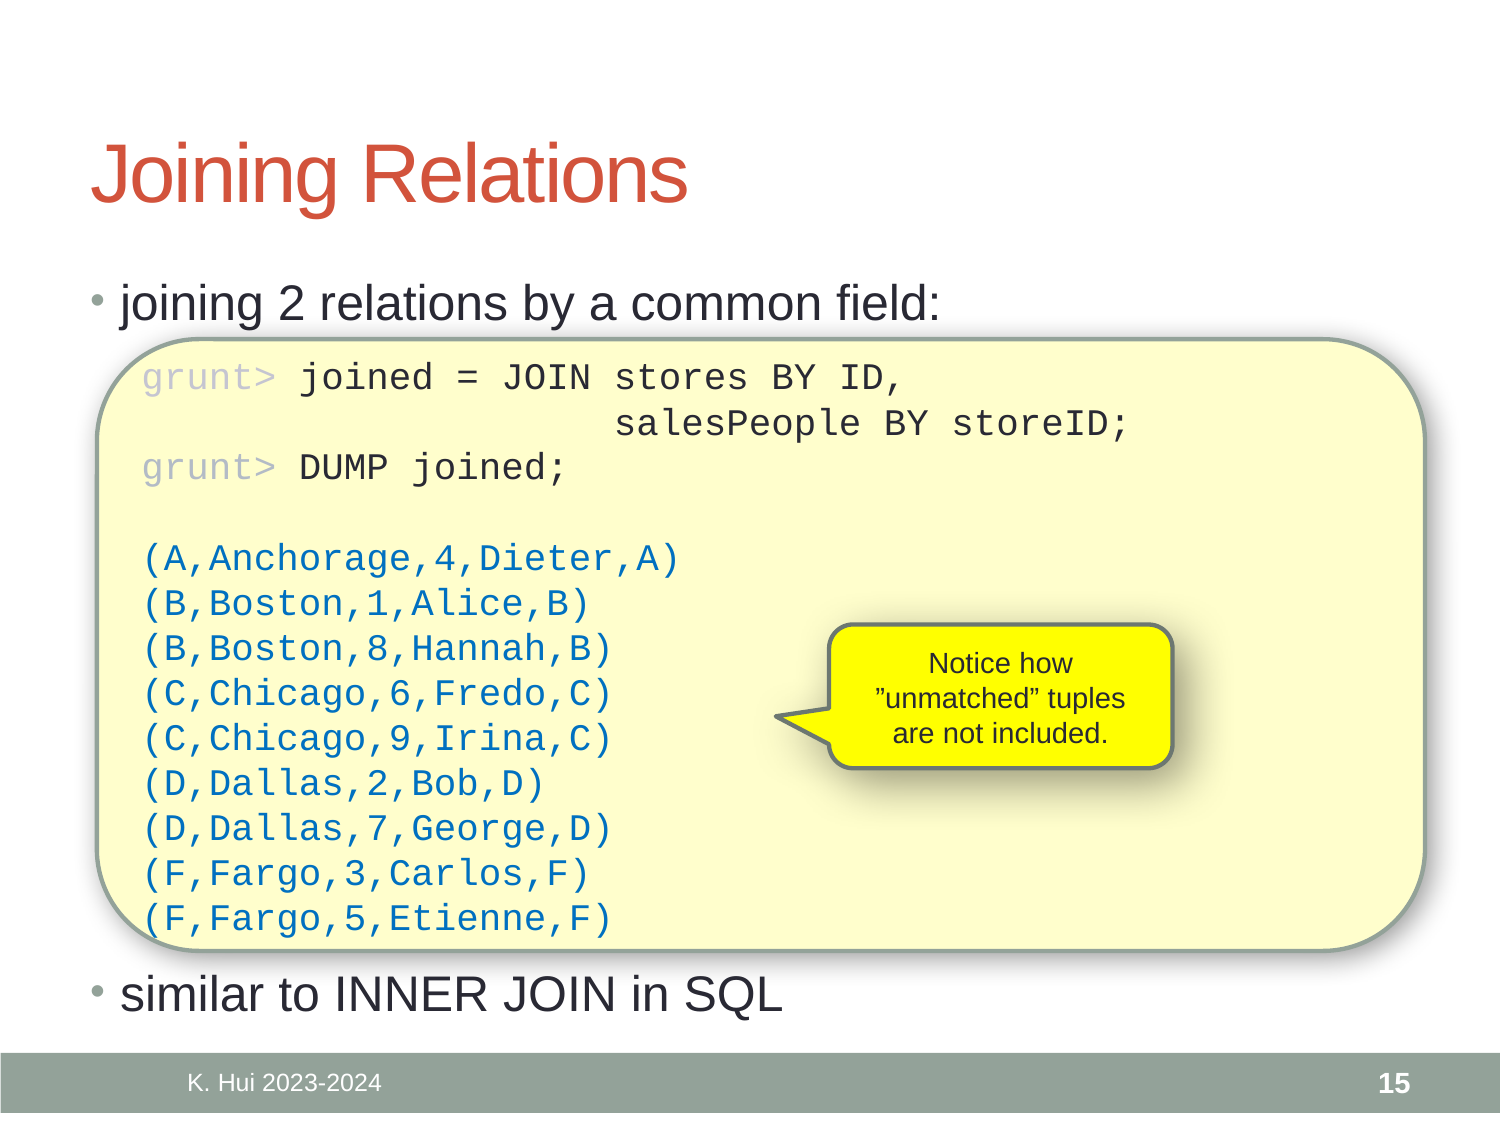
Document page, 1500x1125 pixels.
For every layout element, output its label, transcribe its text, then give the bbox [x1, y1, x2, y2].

list joining 2 relations by a common field: [75, 262, 1425, 409]
slide_number 15 [1250, 1054, 1426, 1109]
title Joining Relations [75, 87, 1425, 250]
text_box grunt> joined = JOIN stores BY ID, salesPeople BY storeID; grunt> DUMP joined; (A,Anchorage,4,Dieter,A) (B,Boston,1,Alice,B) (B,Boston,8,Hannah,B) (C,Chicago,6,Fredo,C) (C,Chicago,9,Irina,C) (D,Dallas,2,Bob,D) (D,Dallas,7,George,D) (F,Fargo,3,Carlos,F) (F,Fargo,5,Etienne,F) [94, 336, 1428, 953]
text_box similar to INNER JOIN in SQL [74, 953, 1425, 1055]
footer K. Hui 2023-2024 [75, 1055, 494, 1109]
text_box Notice how ”unmatched” tuples are not included. [773, 622, 1175, 771]
